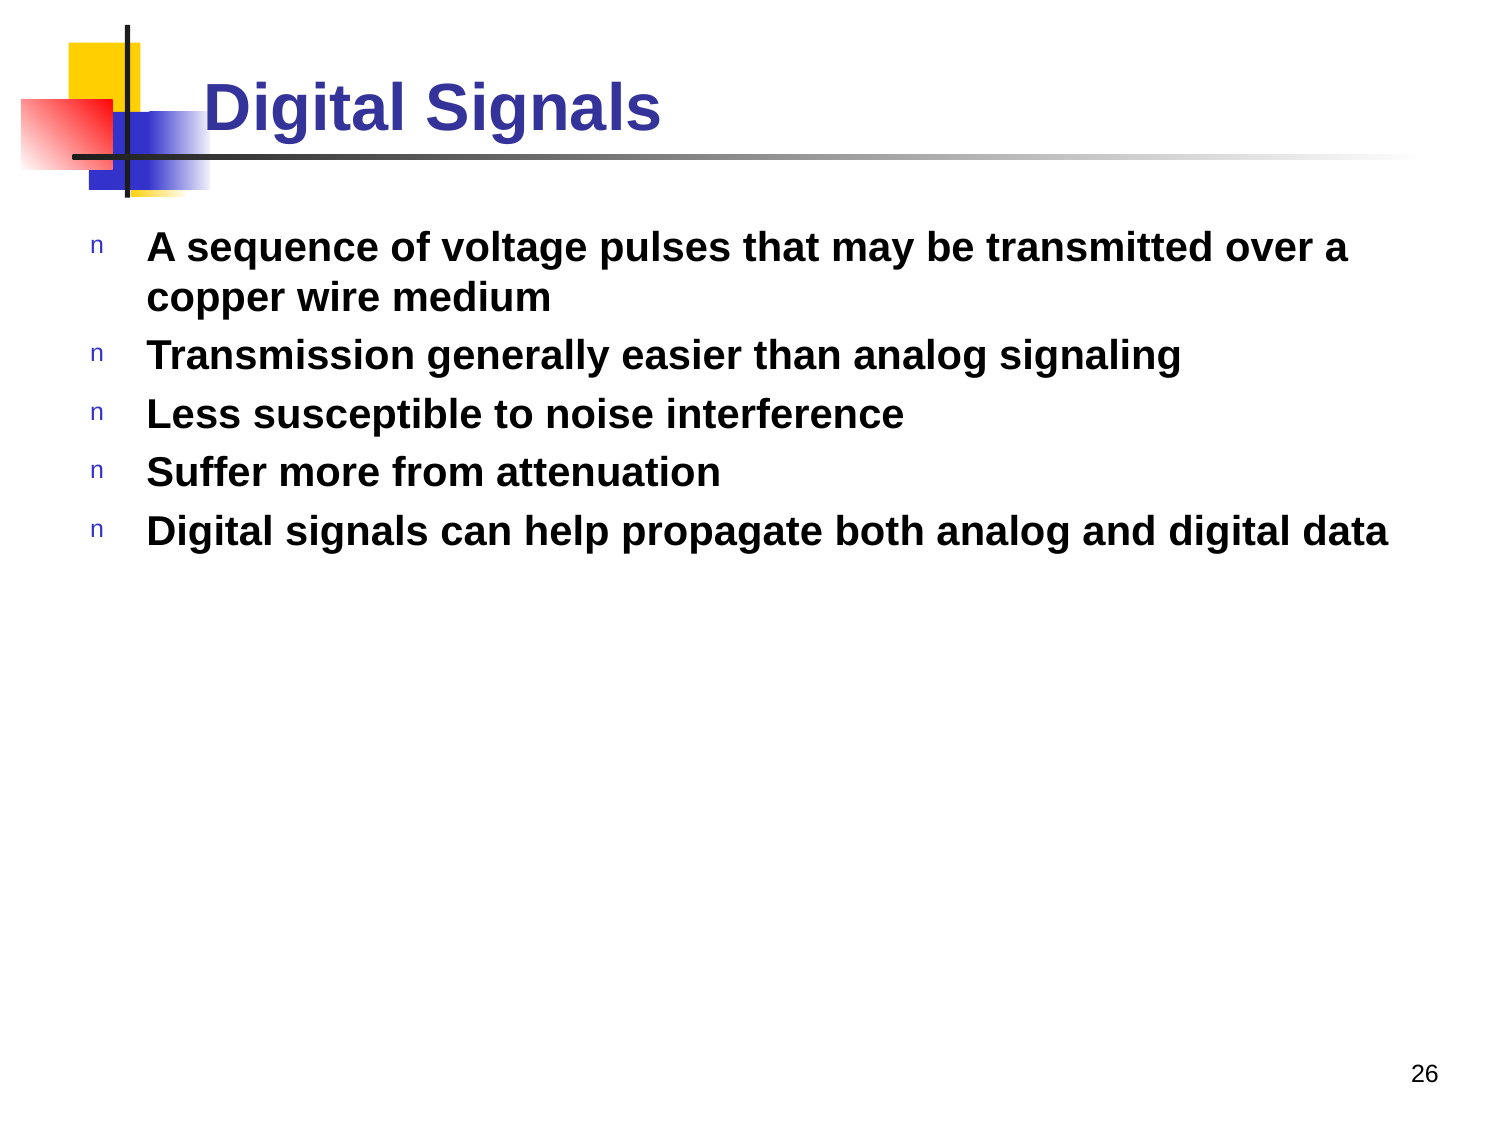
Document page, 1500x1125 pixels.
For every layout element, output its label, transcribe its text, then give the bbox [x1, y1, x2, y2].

list A sequence of voltage pulses that may be transmitted over a copper wire medium Transmission generally easier than analog signaling Less susceptible to noise interference Suffer more from attenuation Digital signals can help propagate both analog and digital data [75, 212, 1438, 1063]
slide_number 26 [1350, 1050, 1500, 1125]
title Digital Signals [188, 26, 1468, 152]
